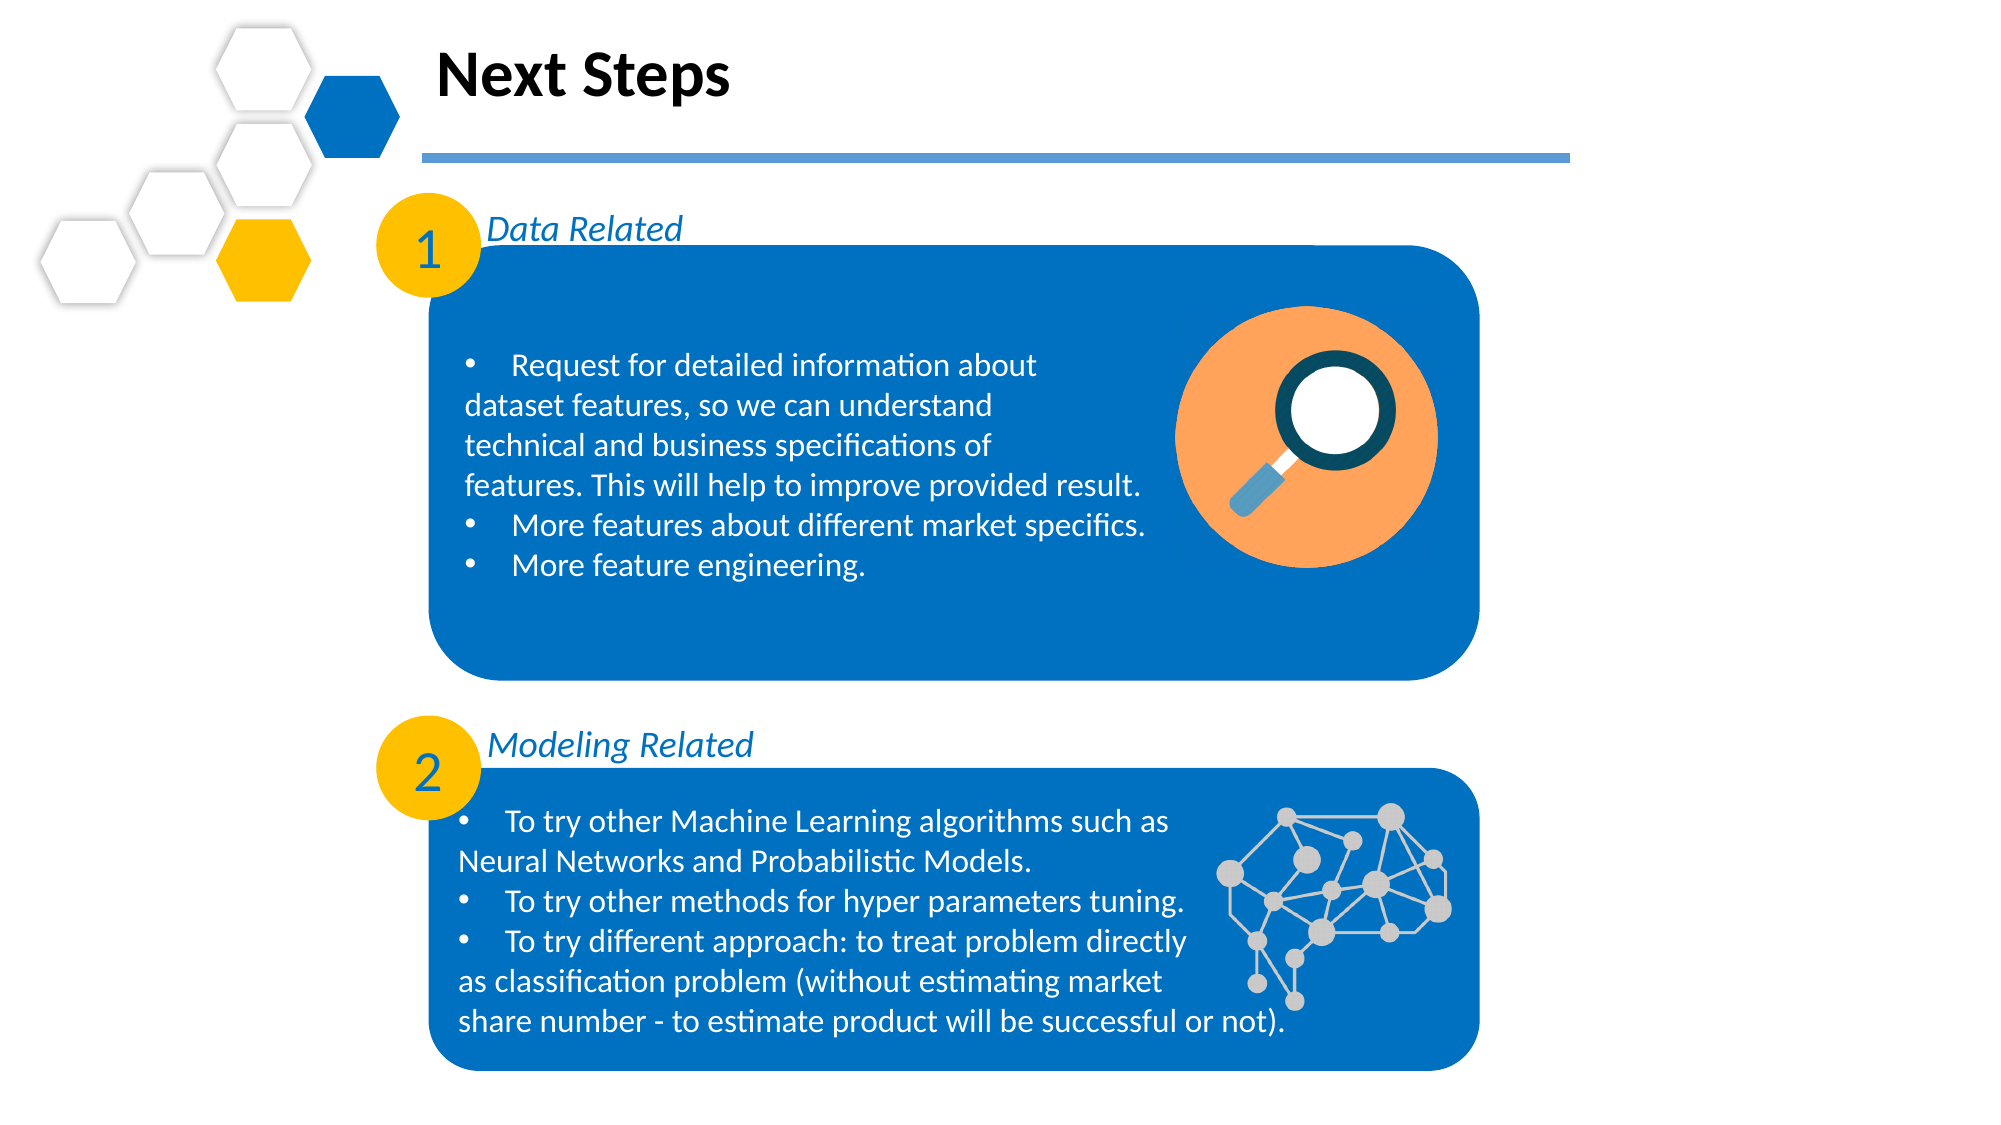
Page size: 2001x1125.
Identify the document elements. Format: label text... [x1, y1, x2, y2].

text_box Next Steps [422, 22, 1480, 117]
picture [1216, 803, 1452, 1011]
picture [1175, 306, 1438, 568]
text_box Request for detailed information about dataset features, so we can understand technical and business specifications of features. This will help to improve provided result. More features about different market specifics. More feature engineering. [427, 244, 1481, 682]
text_box 2 [375, 714, 482, 822]
text_box Modeling Related [472, 712, 770, 772]
text_box To try other Machine Learning algorithms such as Neural Networks and Probabilistic Models. To try other methods for hyper parameters tuning. To try different approach: to treat problem directly as classification problem (without estimating market share number - to estimate product will be successful or not). [427, 766, 1481, 1072]
text_box 1 [400, 191, 481, 299]
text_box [40, 28, 400, 304]
text_box Data Related [471, 196, 699, 257]
